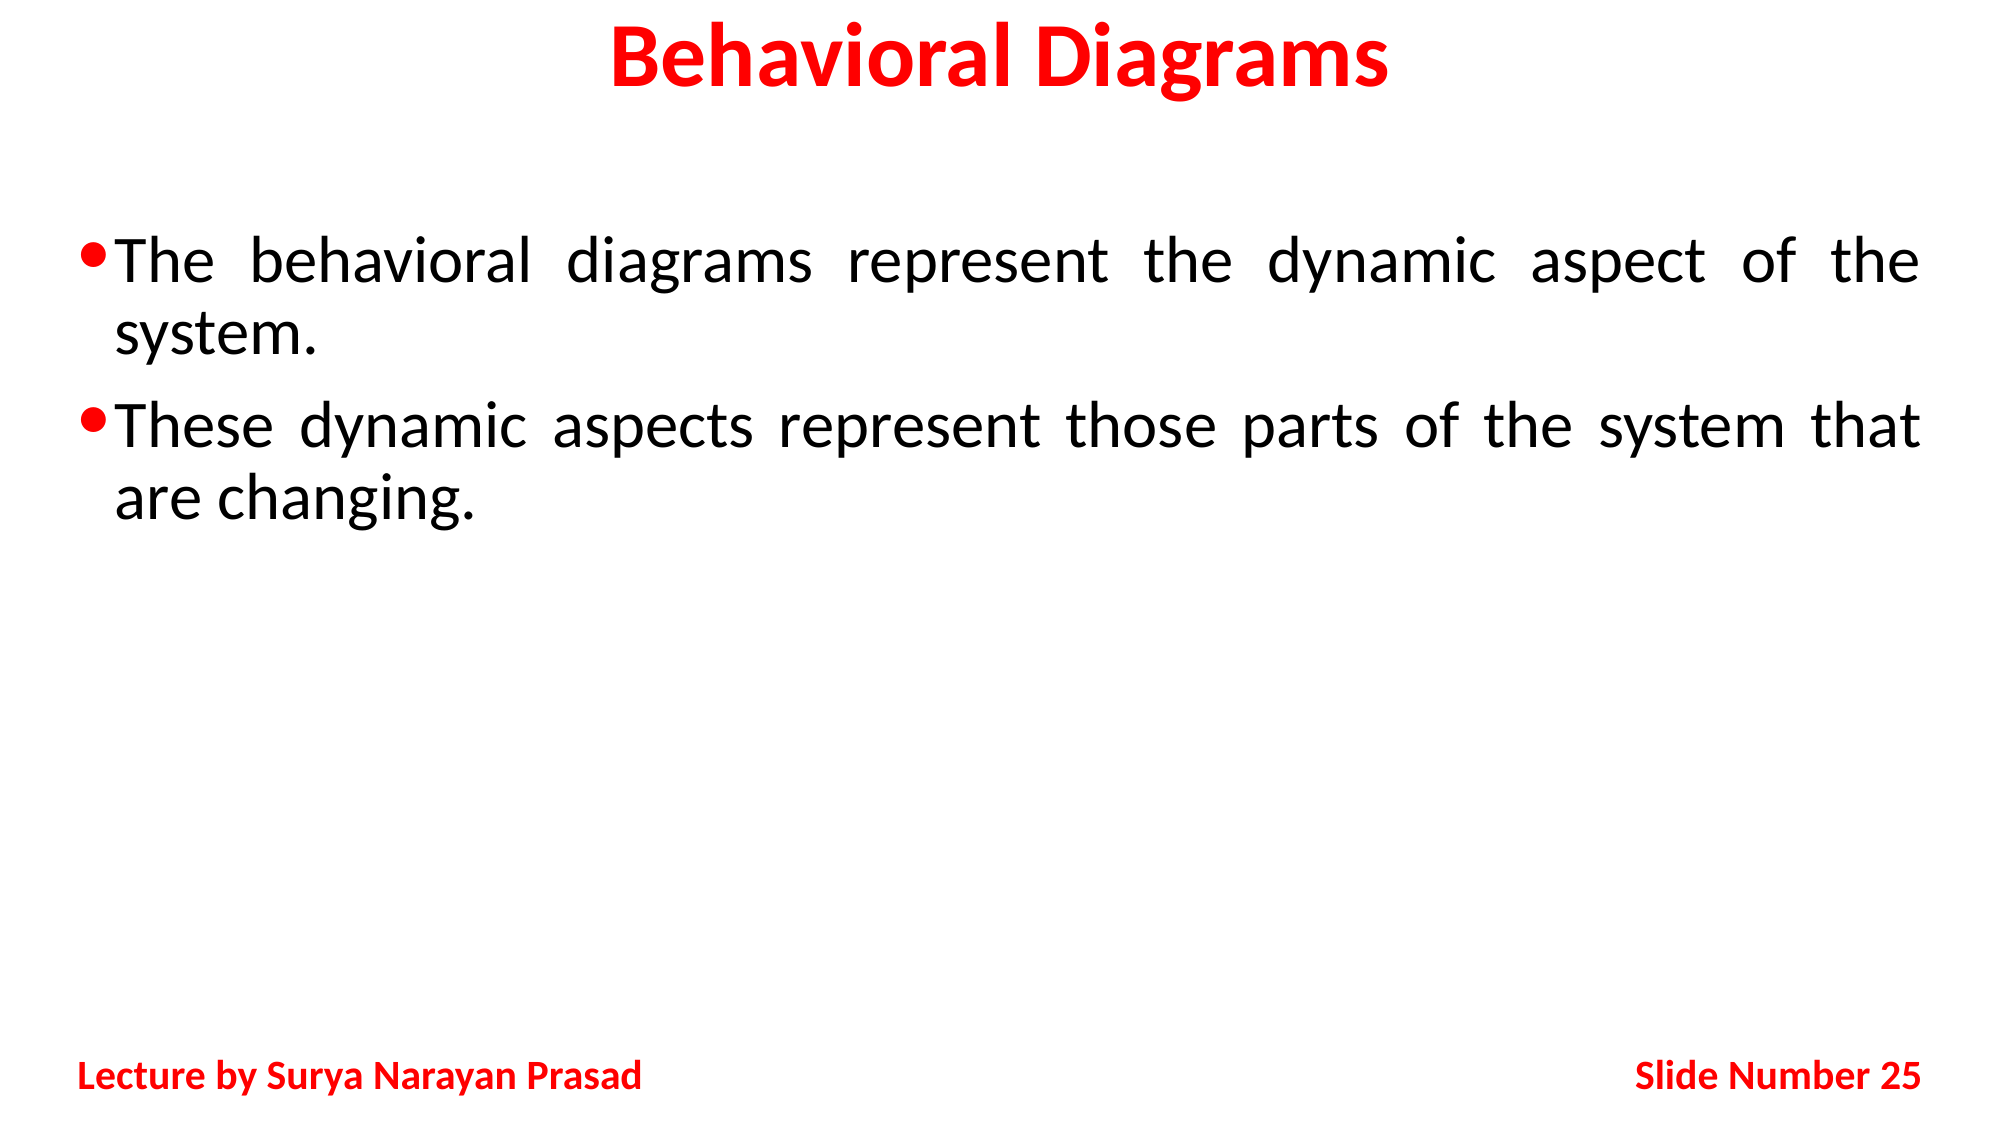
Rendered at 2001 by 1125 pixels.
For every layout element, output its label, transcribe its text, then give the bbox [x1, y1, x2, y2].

list The behavioral diagrams represent the dynamic aspect of the system. These dynamic aspects represent those parts of the system that are changing. [62, 217, 1938, 1014]
footer Lecture by Surya Narayan Prasad [62, 1042, 688, 1103]
title Behavioral Diagrams [0, 0, 2000, 125]
slide_number Slide Number 25 [1524, 1042, 1938, 1103]
